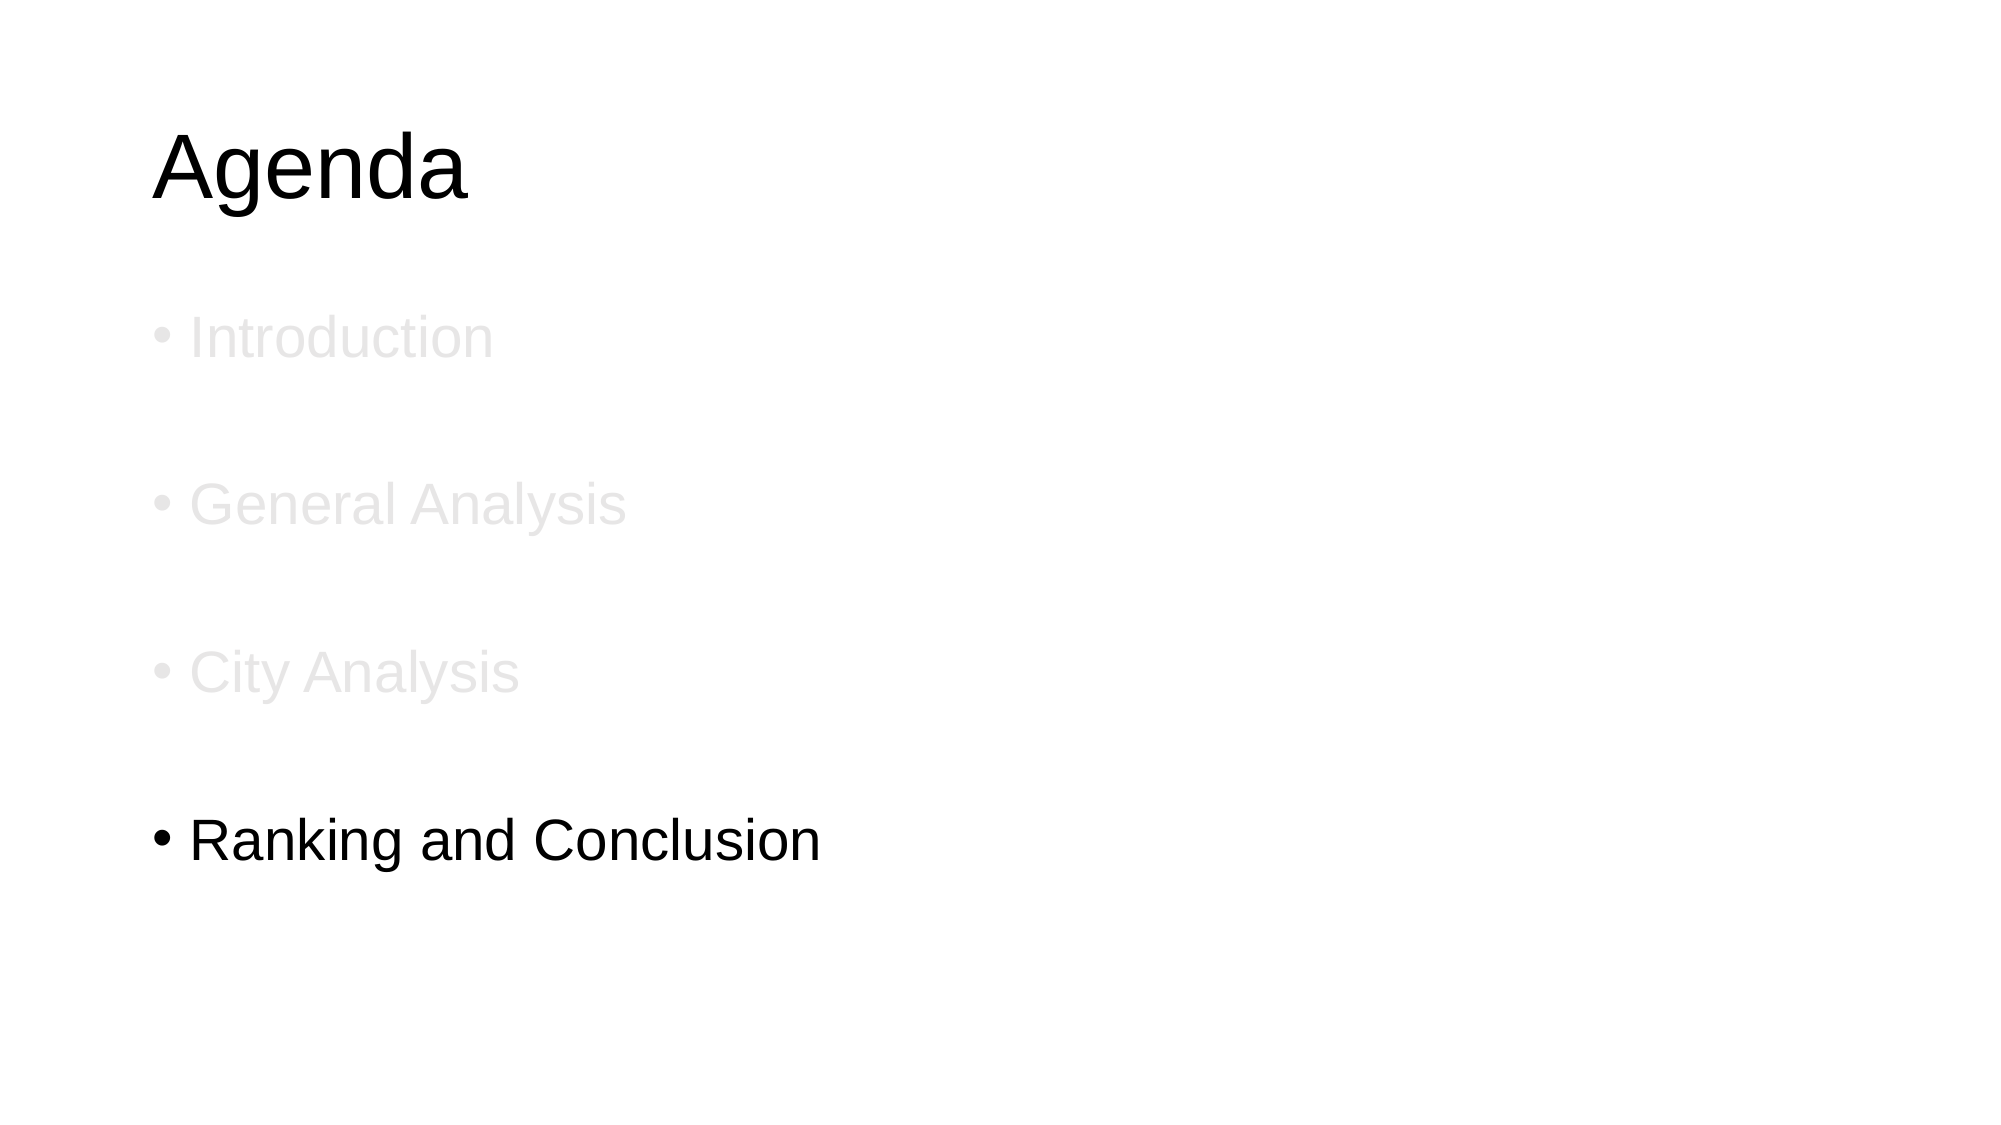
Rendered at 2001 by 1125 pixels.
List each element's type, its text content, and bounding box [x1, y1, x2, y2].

list Introduction General Analysis City Analysis Ranking and Conclusion [137, 299, 1863, 1014]
title Agenda [137, 59, 1863, 278]
